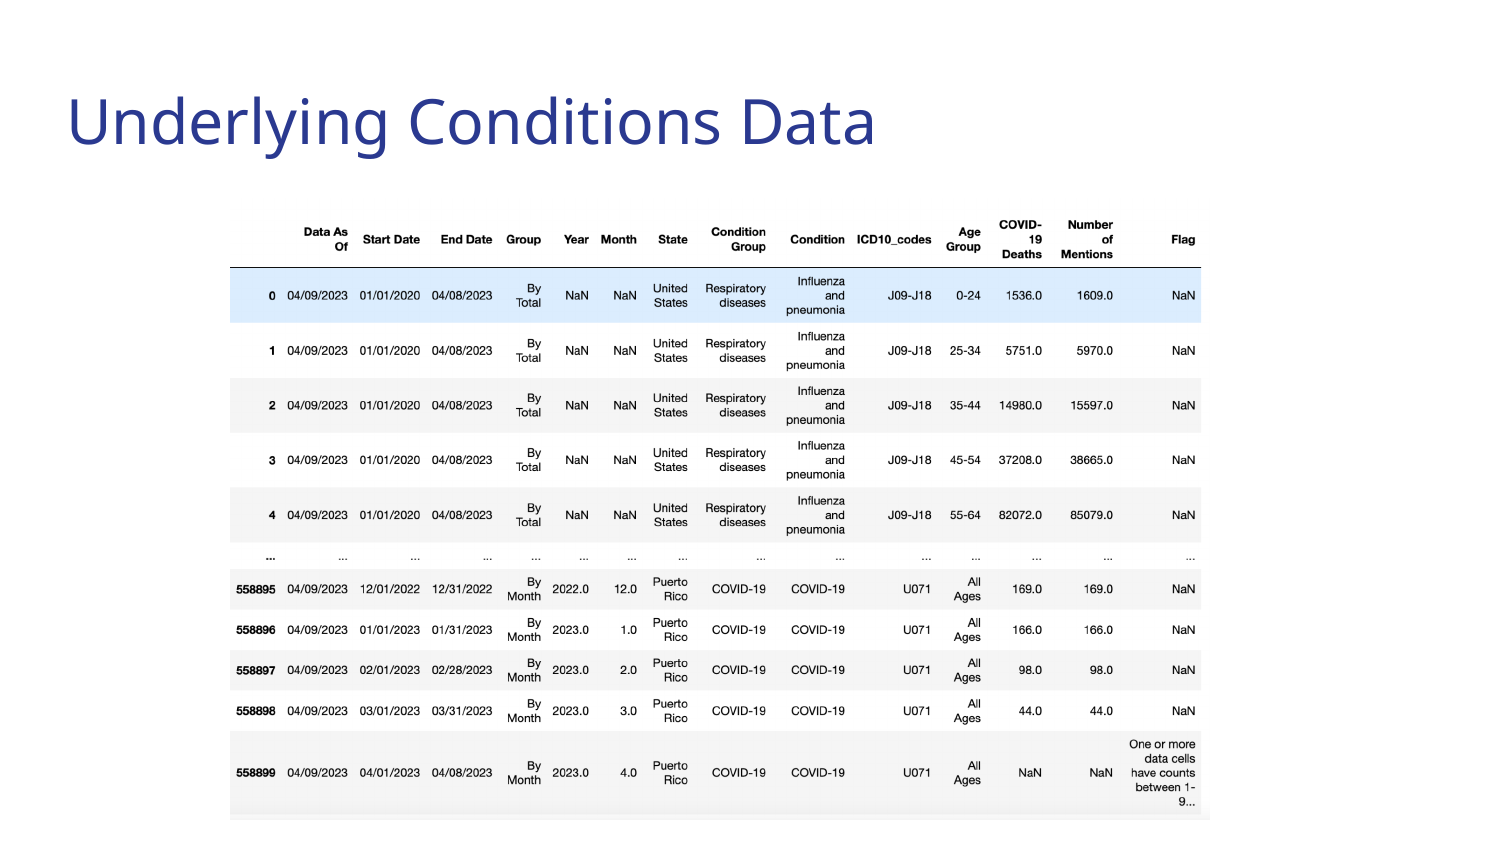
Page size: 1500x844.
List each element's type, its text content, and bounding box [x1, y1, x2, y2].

picture [230, 198, 1210, 820]
title Underlying Conditions Data [51, 67, 1449, 167]
